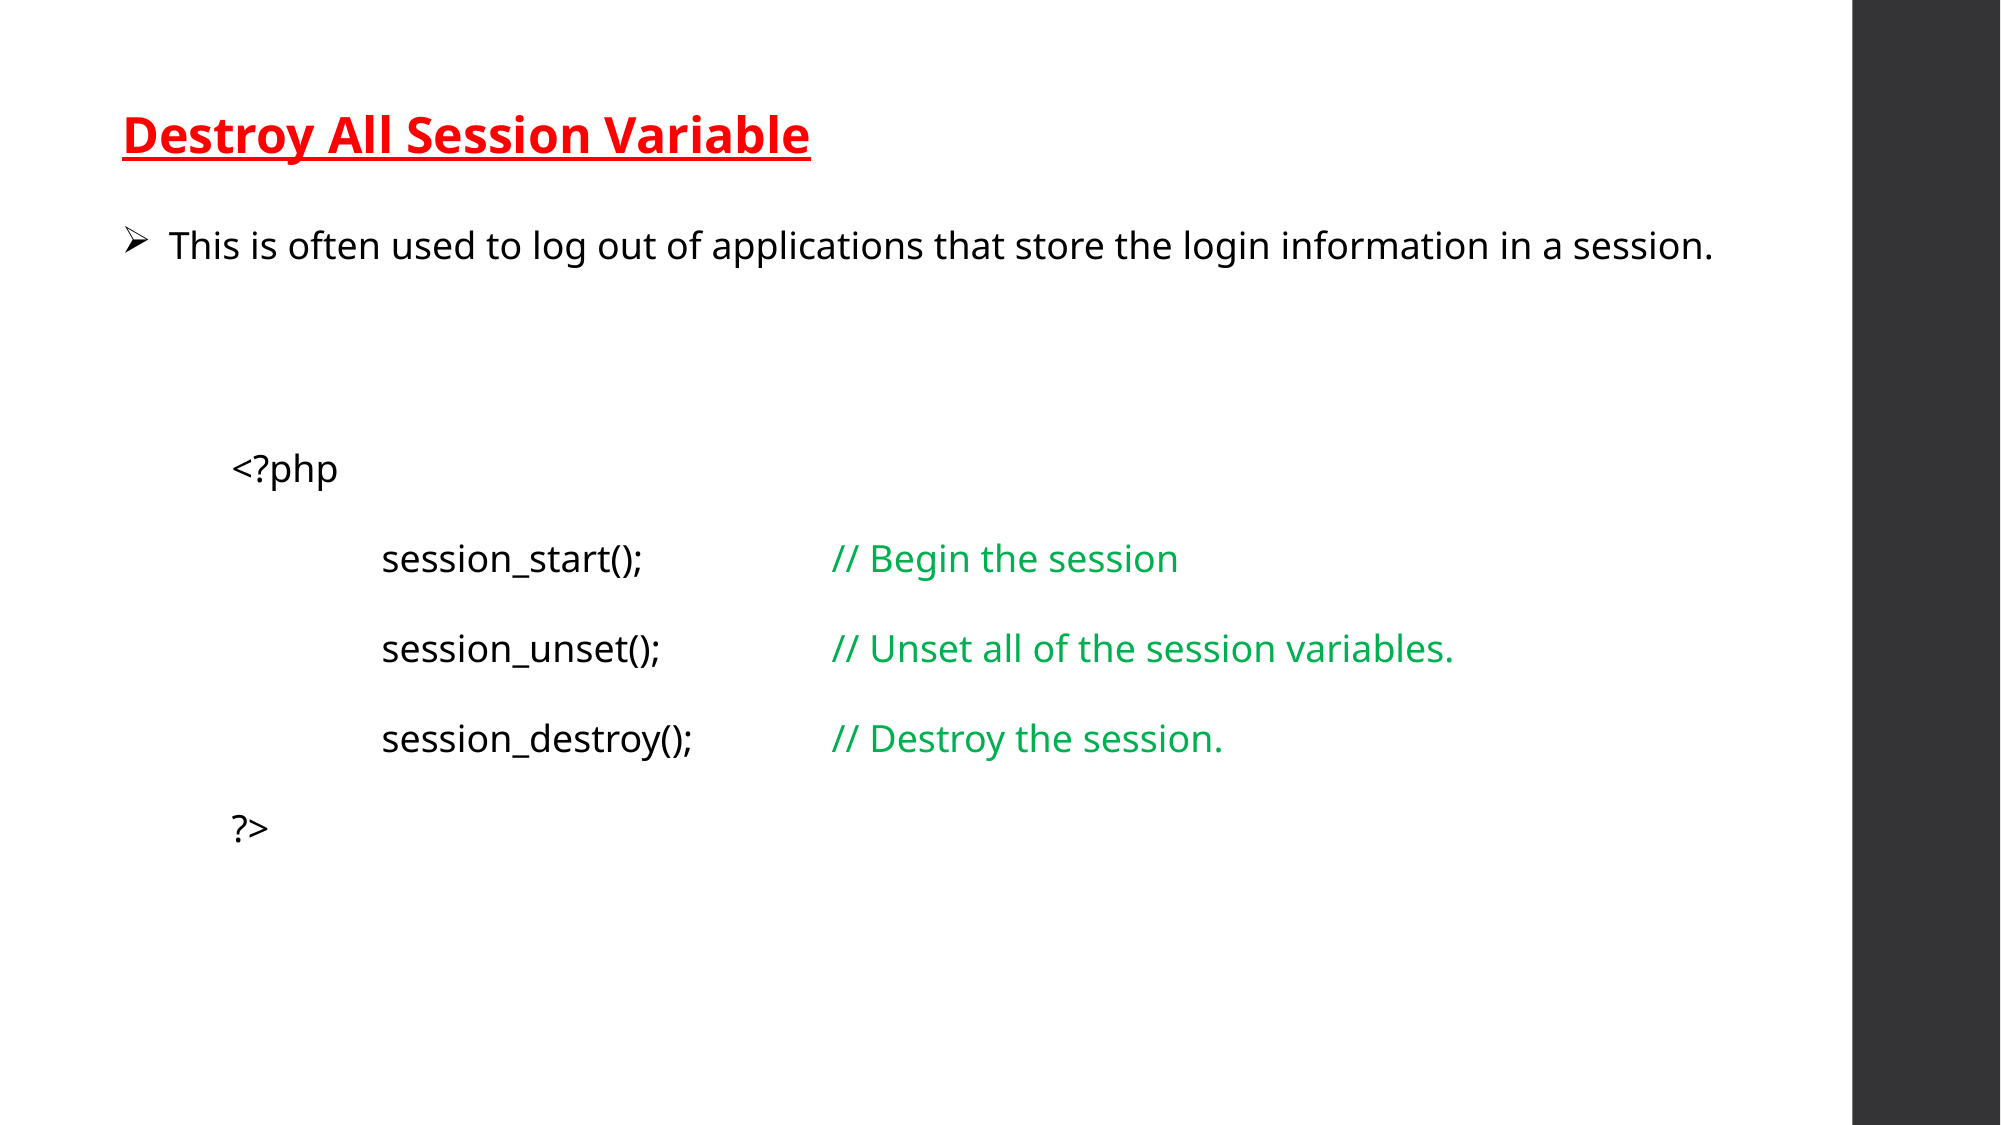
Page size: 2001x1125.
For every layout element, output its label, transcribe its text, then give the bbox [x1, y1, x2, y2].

text_box This is often used to log out of applications that store the login information in a session. [107, 214, 1791, 275]
text_box <?php session_start(); // Begin the session session_unset(); // Unset all of the session variables. session_destroy(); // Destroy the session. ?> [216, 437, 1697, 857]
text_box Destroy All Session Variable [107, 95, 1109, 171]
